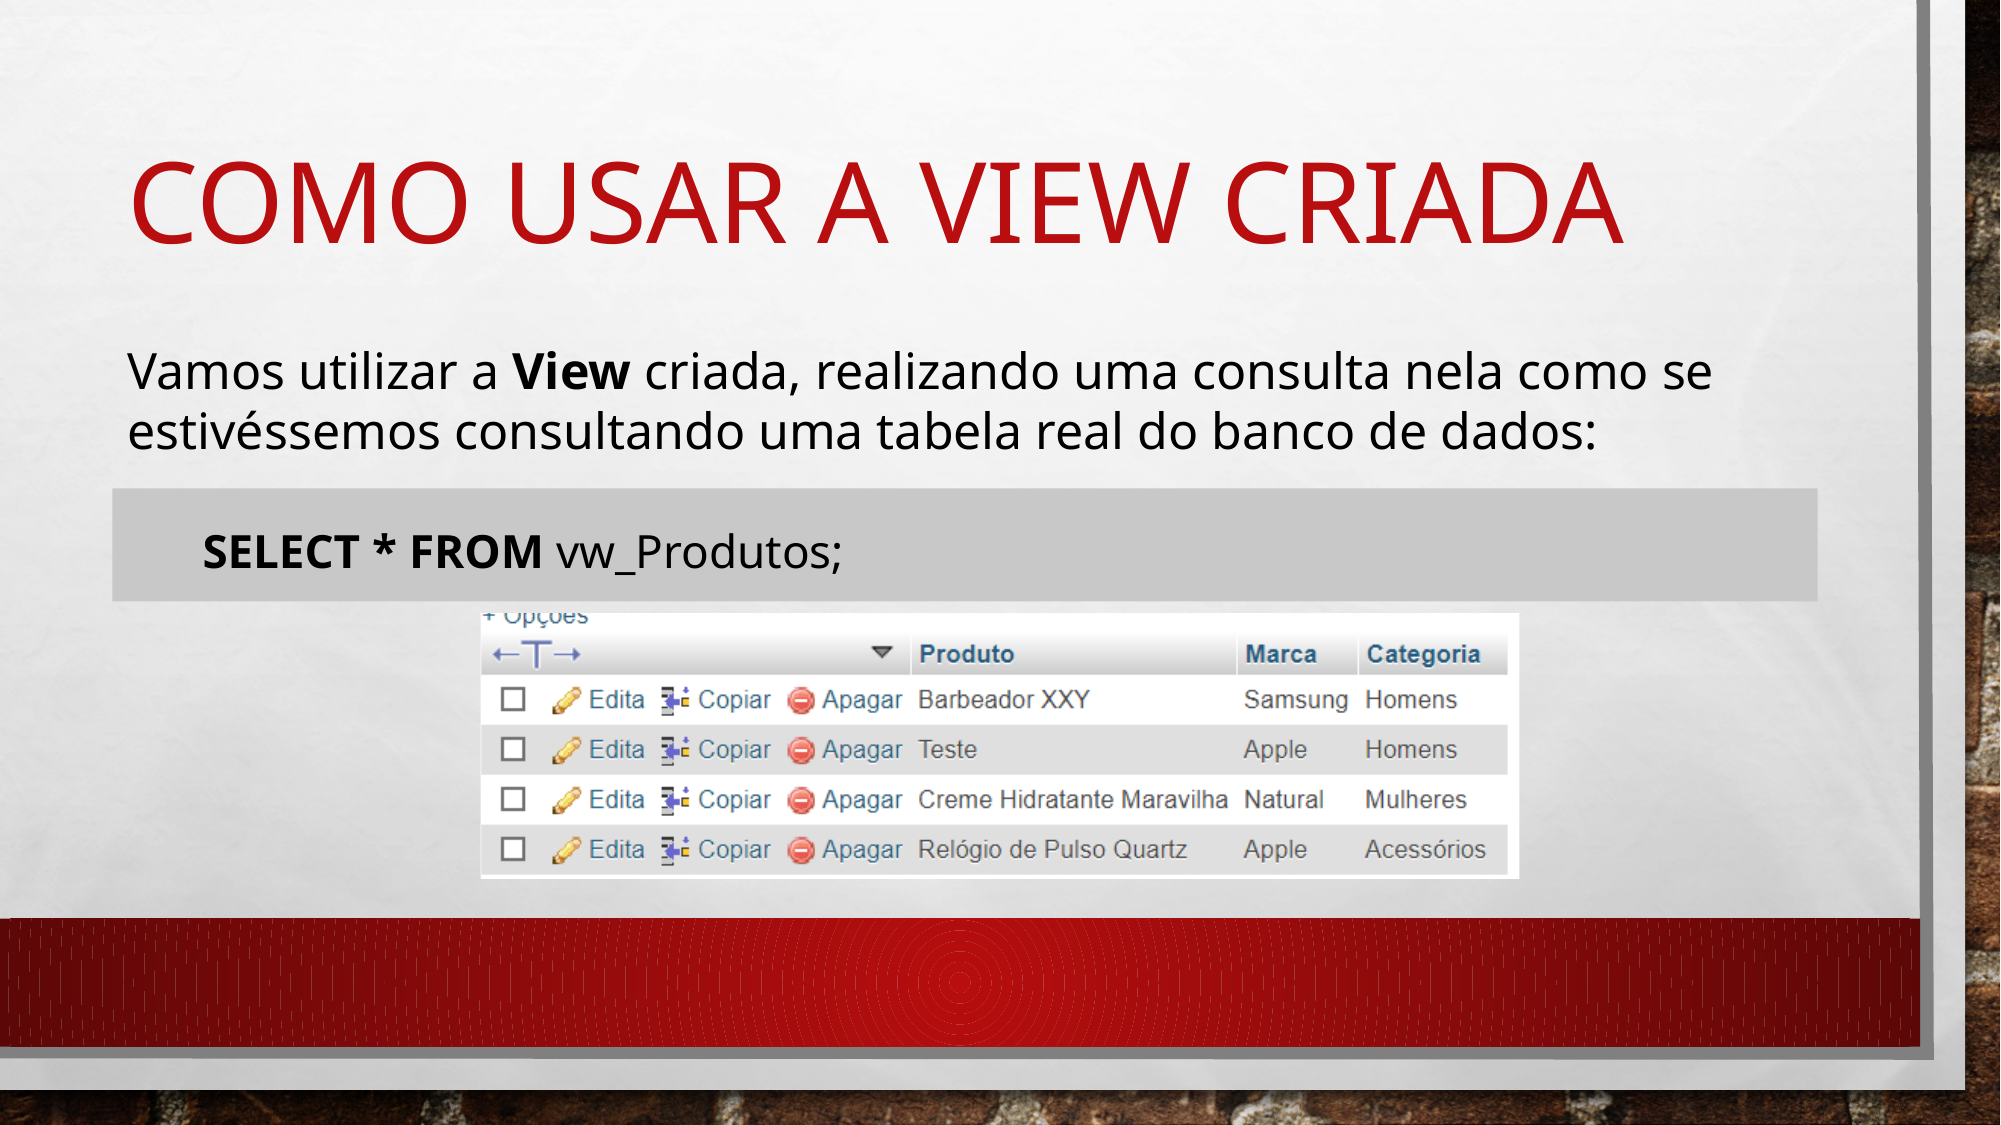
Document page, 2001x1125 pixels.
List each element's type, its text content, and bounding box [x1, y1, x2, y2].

title Como usar a View criada [112, 112, 1818, 302]
text_box Vamos utilizar a View criada, realizando uma consulta nela como se estivéssemos consultando uma tabela real do banco de dados: [112, 332, 1818, 488]
picture [0, 0, 2000, 1125]
picture [480, 612, 1520, 879]
text_box SELECT * FROM vw_Produtos; [112, 488, 1818, 602]
